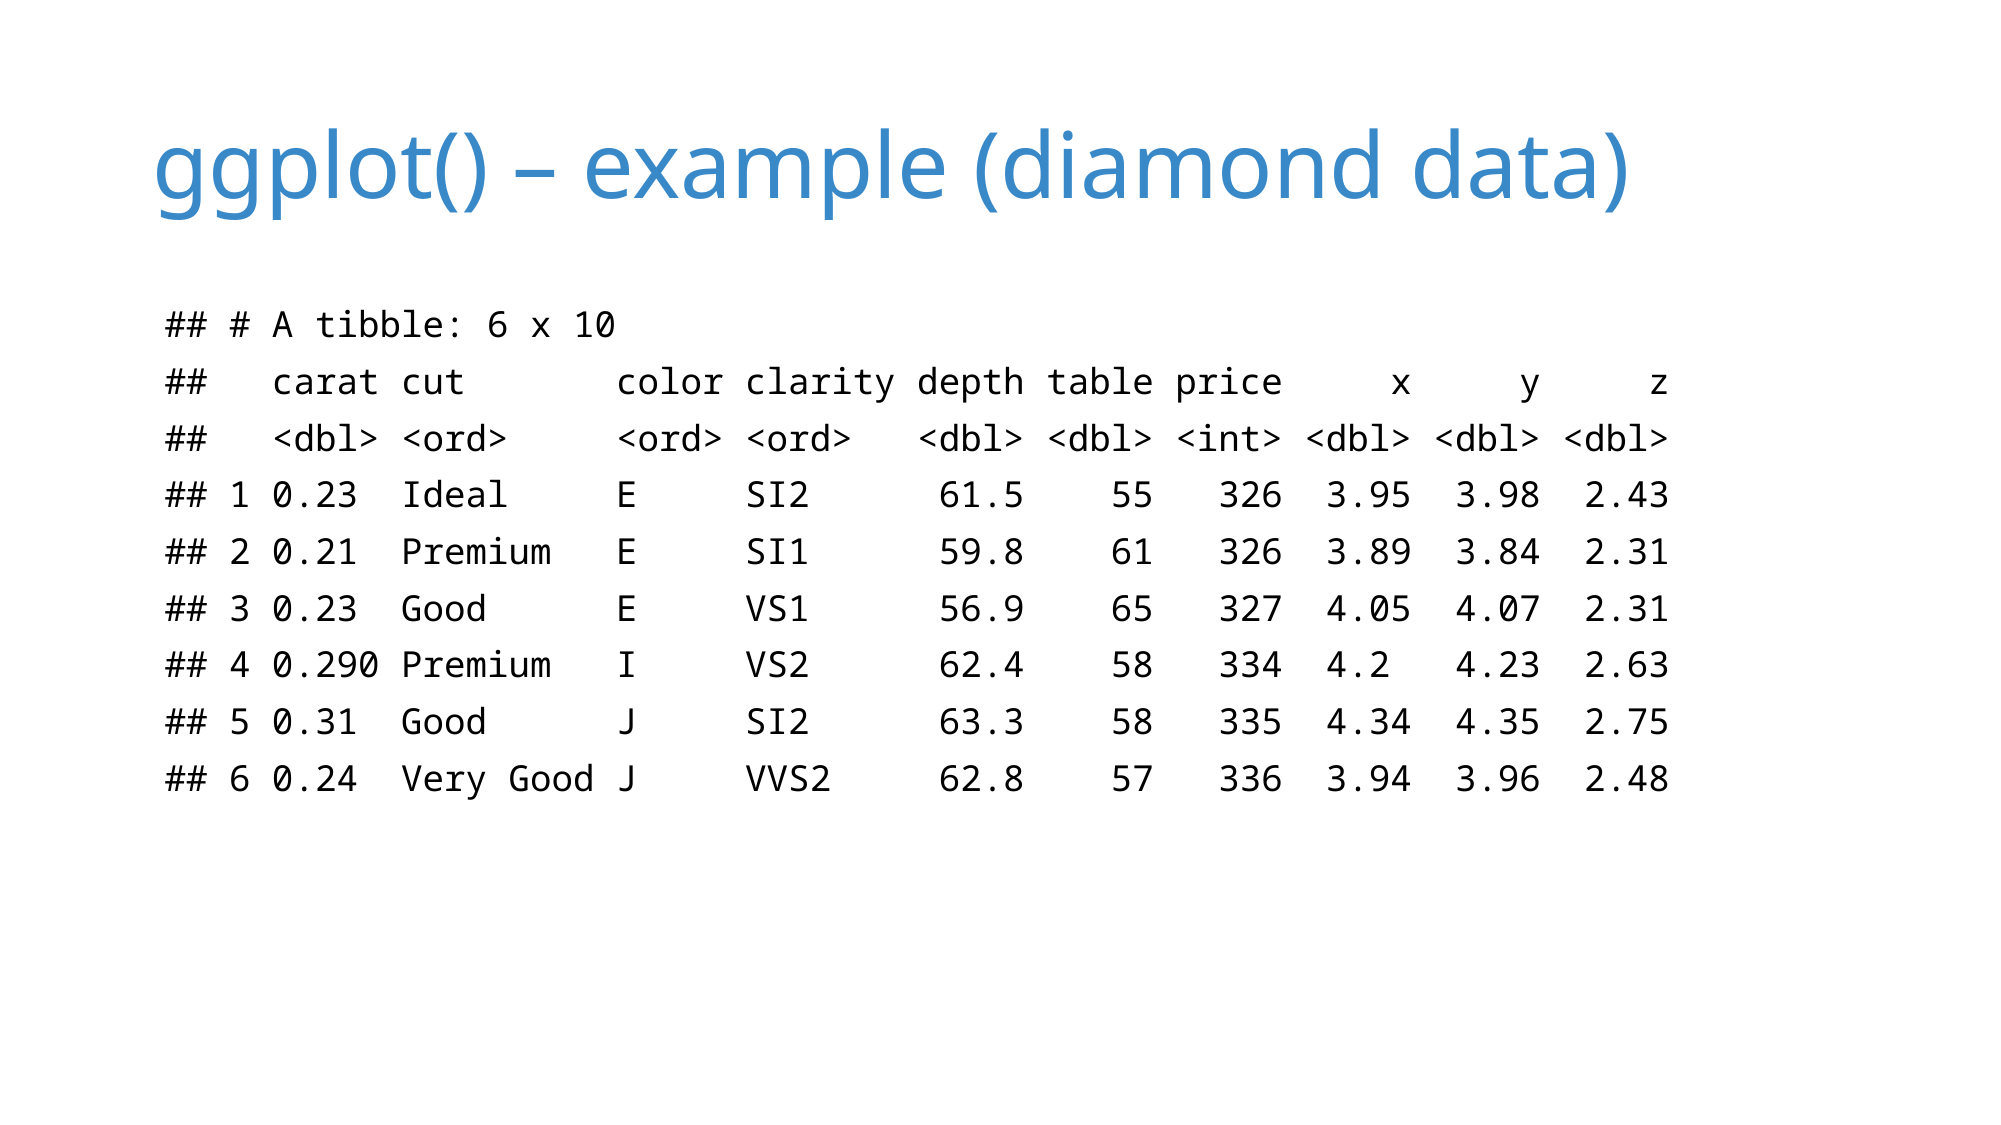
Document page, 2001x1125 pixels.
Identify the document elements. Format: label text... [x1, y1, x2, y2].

title ggplot() – example (diamond data) [137, 59, 1863, 278]
list ## # A tibble: 6 x 10 ## carat cut color clarity depth table price x y z ## <dbl> <ord> <ord> <ord> <dbl> <dbl> <int> <dbl> <dbl> <dbl> ## 1 0.23 Ideal E SI2 61.5 55 326 3.95 3.98 2.43 ## 2 0.21 Premium E SI1 59.8 61 326 3.89 3.84 2.31 ## 3 0.23 Good E VS1 56.9 65 327 4.05 4.07 2.31 ## 4 0.290 Premium I VS2 62.4 58 334 4.2 4.23 2.63 ## 5 0.31 Good J SI2 63.3 58 335 4.34 4.35 2.75 ## 6 0.24 Very Good J VVS2 62.8 57 336 3.94 3.96 2.48 [149, 299, 1875, 1014]
